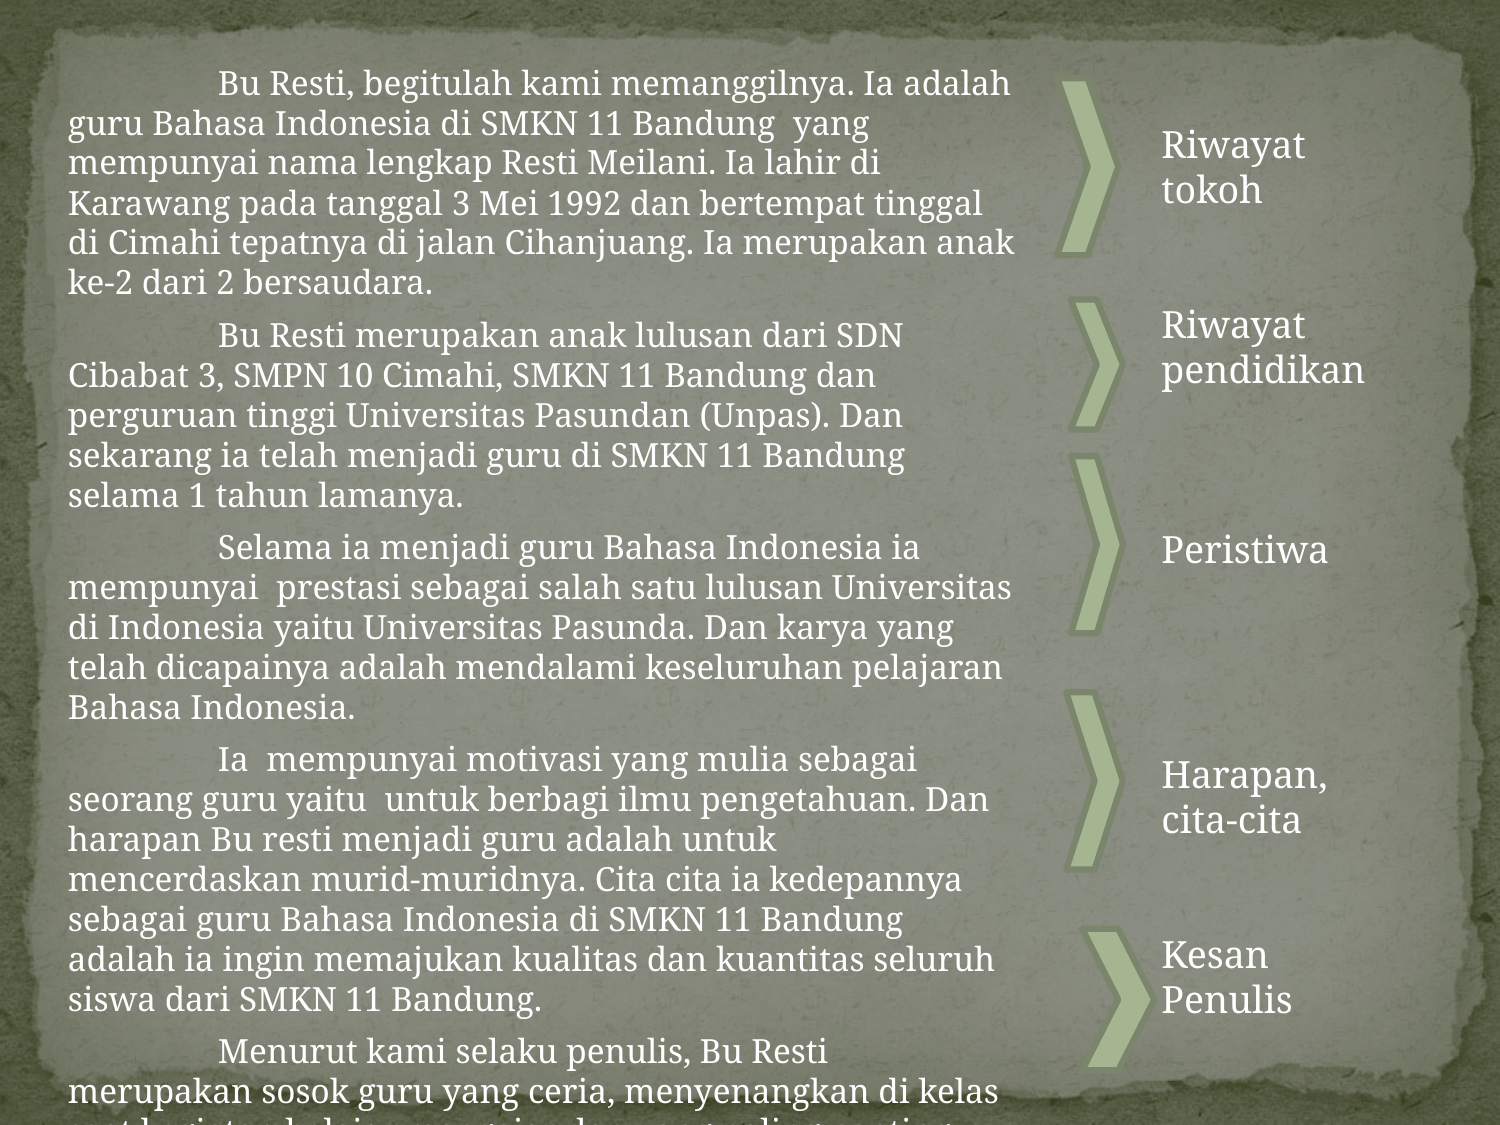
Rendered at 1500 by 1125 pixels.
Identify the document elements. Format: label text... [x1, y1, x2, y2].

text_box Riwayat tokoh Riwayat pendidikan Peristiwa Harapan, cita-cita Kesan Penulis [1146, 113, 1392, 1029]
text_box [1067, 453, 1126, 637]
text_box [1054, 74, 1122, 259]
text_box [1063, 689, 1126, 873]
text_box [1079, 925, 1146, 1074]
list Bu Resti, begitulah kami memanggilnya. Ia adalah guru Bahasa Indonesia di SMKN 11 Bandung yang mempunyai nama lengkap Resti Meilani. Ia lahir di Karawang pada tanggal 3 Mei 1992 dan bertempat tinggal di Cimahi tepatnya di jalan Cihanjuang. Ia merupakan anak ke-2 dari 2 bersaudara. Bu Resti merupakan anak lulusan dari SDN Cibabat 3, SMPN 10 Cimahi, SMKN 11 Bandung dan perguruan tinggi Universitas Pasundan (Unpas). Dan sekarang ia telah menjadi guru di SMKN 11 Bandung selama 1 tahun lamanya. Selama ia menjadi guru Bahasa Indonesia ia mempunyai prestasi sebagai salah satu lulusan Universitas di Indonesia yaitu Universitas Pasunda. Dan karya yang telah dicapainya adalah mendalami keseluruhan pelajaran Bahasa Indonesia. Ia mempunyai motivasi yang mulia sebagai seorang guru yaitu untuk berbagi ilmu pengetahuan. Dan harapan Bu resti menjadi guru adalah untuk mencerdaskan murid-muridnya. Cita cita ia kedepannya sebagai guru Bahasa Indonesia di SMKN 11 Bandung adalah ia ingin memajukan kualitas dan kuantitas seluruh siswa dari SMKN 11 Bandung. Menurut kami selaku penulis, Bu Resti merupakan sosok guru yang ceria, menyenangkan di kelas saat kegiatan belajar mengajar dan yang paling penting adalah mempunyai motivasi yang mulia sebagai seorang guru. [53, 54, 1036, 1047]
text_box [1067, 296, 1126, 433]
